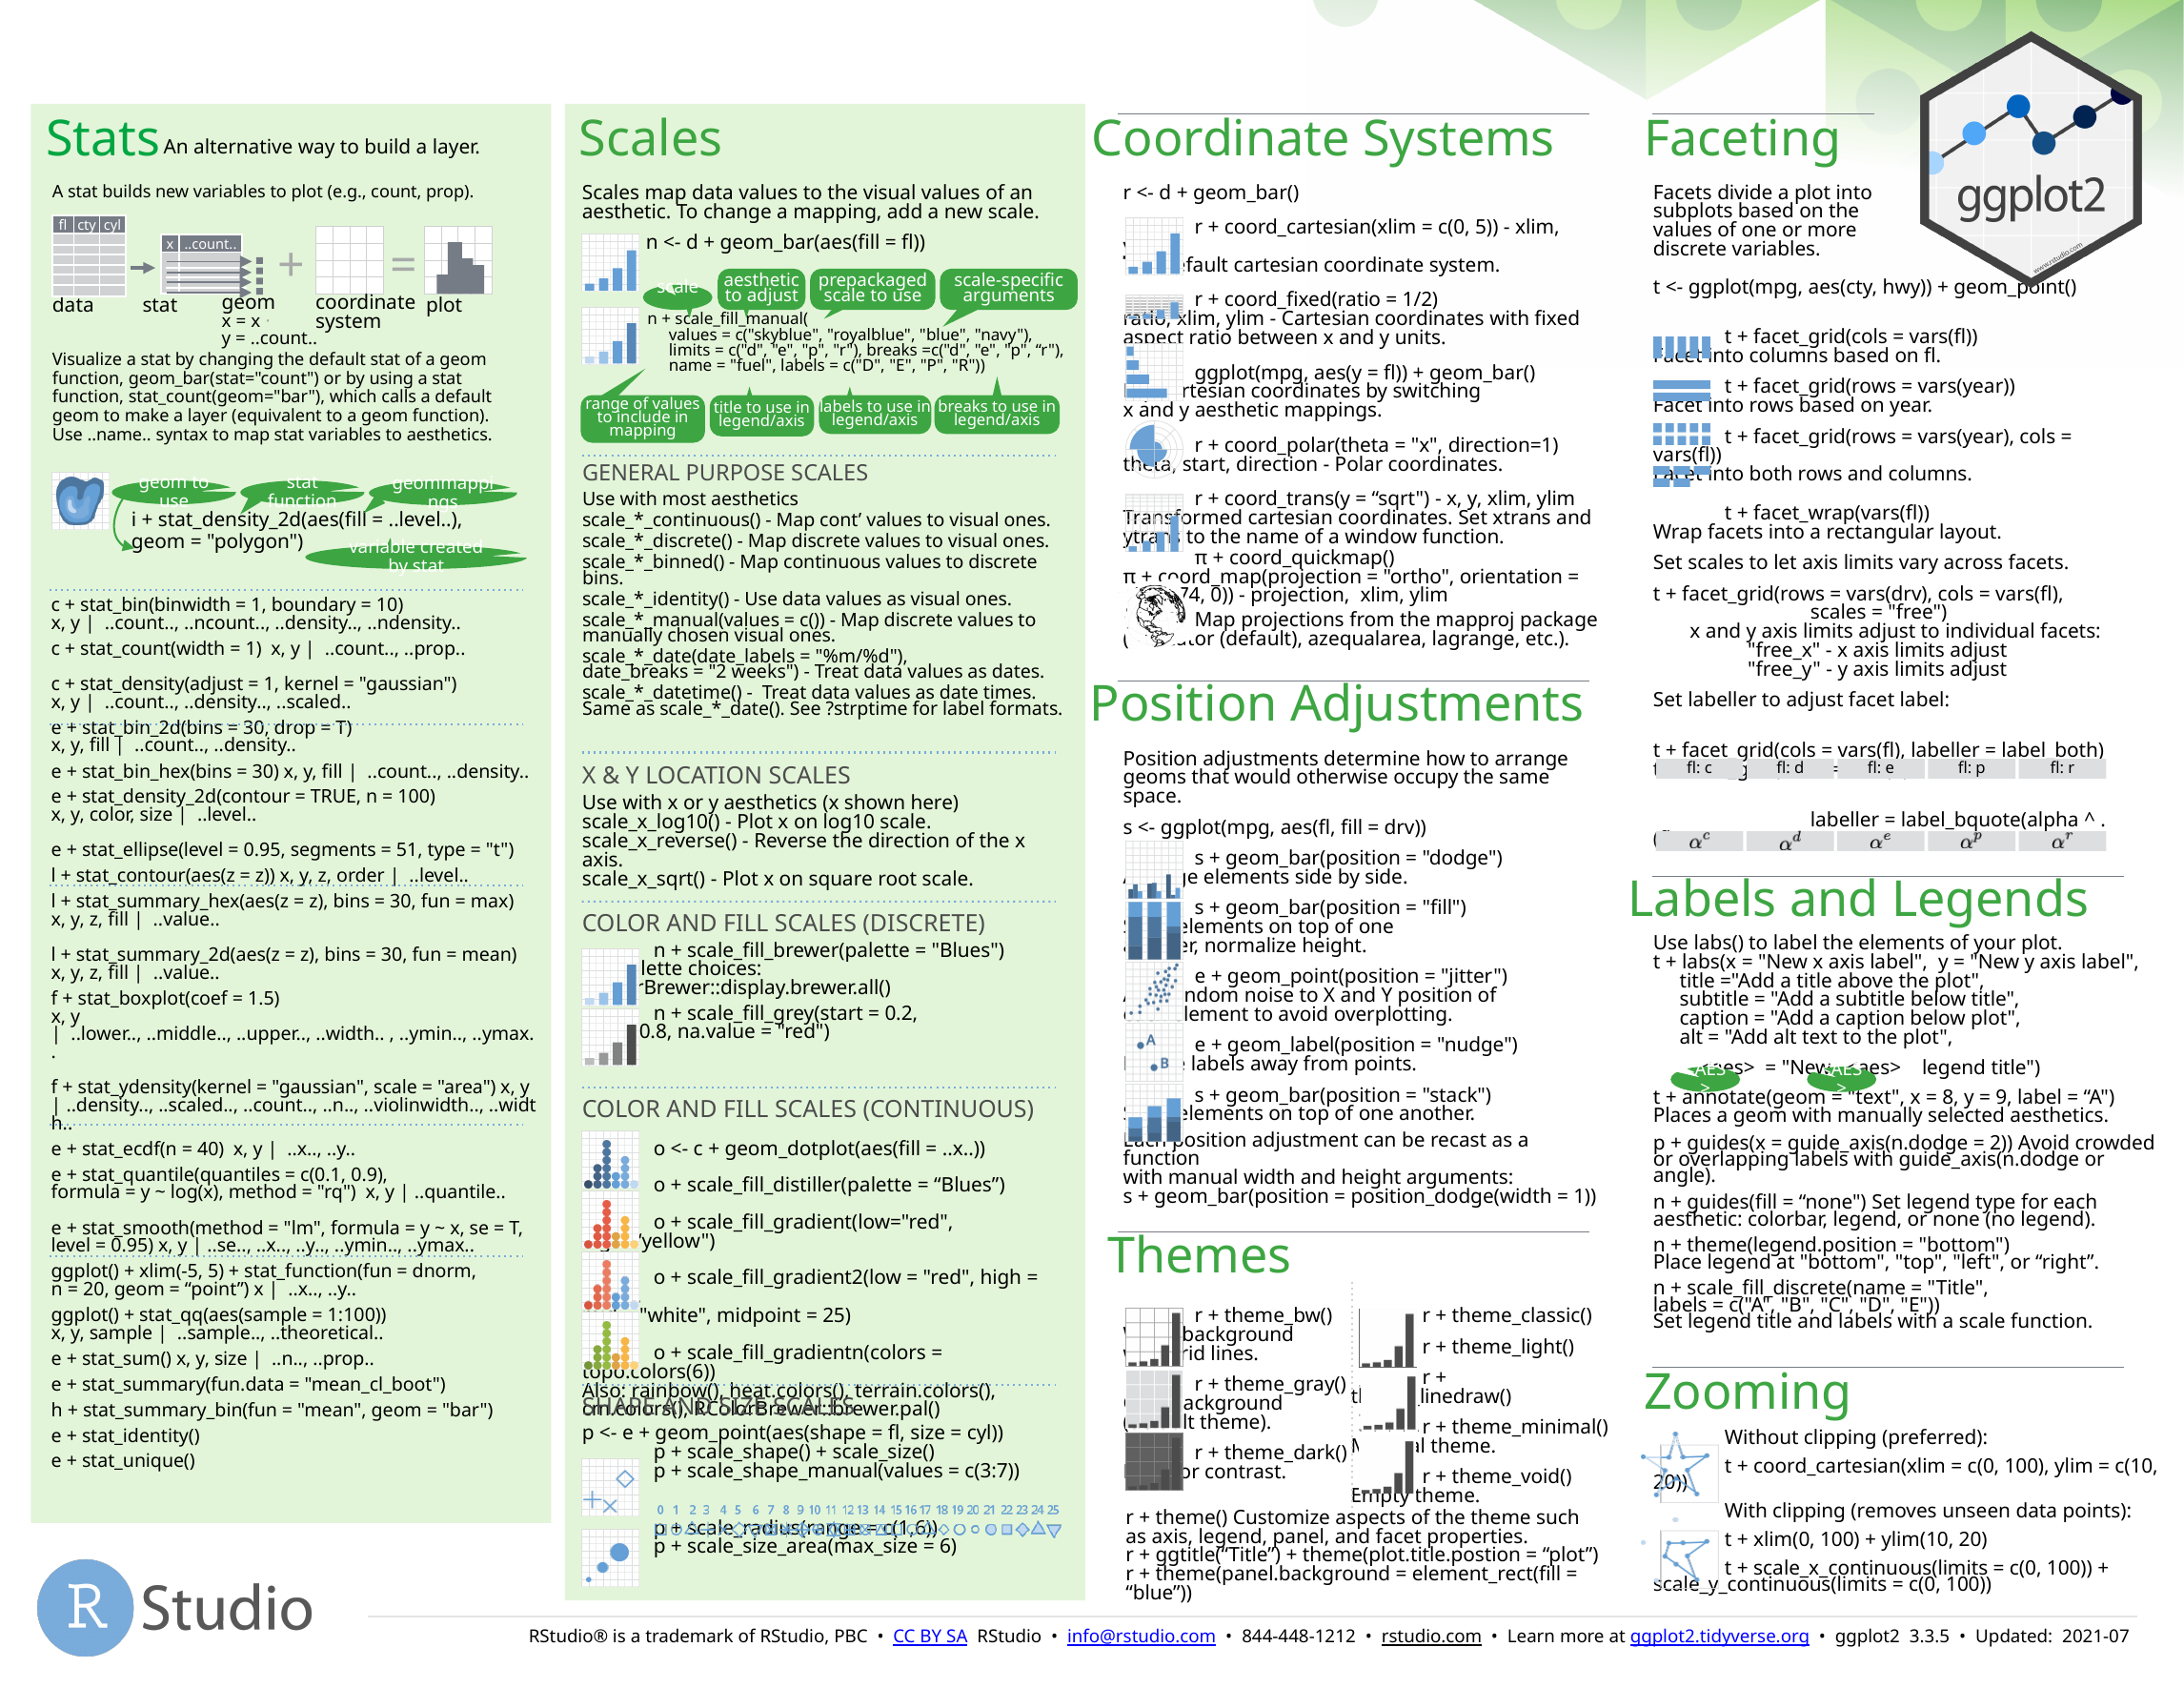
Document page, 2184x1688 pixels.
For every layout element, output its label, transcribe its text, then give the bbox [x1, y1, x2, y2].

picture [1114, 578, 1196, 657]
text_box Zooming [1641, 1369, 1855, 1421]
text_box <AES> [1807, 1067, 1877, 1092]
text_box Scales [576, 115, 725, 168]
picture [1652, 423, 1710, 445]
text_box Position adjustments determine how to arrange geoms that would otherwise occupy the same space. s <- ggplot(mpg, aes(fl, fill = drv)) s + geom_bar(position = "dodge") Arrange elements side by side. s + geom_bar(position = "fill") Stack elements on top of one another, normalize height. e + geom_point(position = "jitter") Add random noise to X and Y position of each element to avoid overplotting. e + geom_label(position = "nudge") Nudge labels away from points. s + geom_bar(position = "stack") Stack elements on top of one another. Each position adjustment can be recast as a function with manual width and height arguments: s + geom_bar(position = position_dodge(width = 1)) [1122, 750, 1601, 1249]
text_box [1655, 758, 2107, 780]
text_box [581, 1130, 640, 1186]
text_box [51, 472, 110, 530]
text_box Facets divide a plot into subplots based on the values of one or more discrete variables. t <- ggplot(mpg, aes(cty, hwy)) + geom_point() t + facet_grid(cols = vars(fl)) Facet into columns based on fl. t + facet_grid(rows = vars(year)) Facet into rows based on year. t + facet_grid(rows = vars(year), cols = vars(fl)) Facet into both rows and columns. t + facet_wrap(vars(fl)) Wrap facets into a rectangular layout. Set scales to let axis limits vary across facets. t + facet_grid(rows = vars(drv), cols = vars(fl), scales = "free") x and y axis limits adjust to individual facets: "free_x" - x axis limits adjust "free_y" - y axis limits adjust Set labeller to adjust facet label: t + facet_grid(cols = vars(fl), labeller = label_both) t + facet_grid(rows = vars(fl), labeller = label_bquote(alpha ^ .(fl))) [1653, 375, 2140, 866]
picture [1652, 380, 1710, 401]
text_box Coordinate Systems [1089, 115, 1302, 168]
text_box Stats [44, 115, 519, 168]
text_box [1125, 343, 1183, 401]
text_box SHAPE AND SIZE SCALES p <- e + geom_point(aes(shape = fl, size = cyl)) p + scale_shape() + scale_size() p + scale_shape_manual(values = c(3:7)) p + scale_radius(range = c(1,6)) p + scale_size_area(max_size = 6) [581, 1391, 1060, 1586]
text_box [1655, 829, 2107, 852]
picture [1125, 1370, 1184, 1429]
text_box A stat builds new variables to plot (e.g., count, prop). [51, 184, 530, 211]
text_box [564, 103, 1085, 210]
picture [1125, 840, 1184, 900]
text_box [581, 948, 640, 1004]
picture [1641, 1517, 1719, 1589]
text_box r <- d + geom_bar() r + coord_cartesian(xlim = c(0, 5)) - xlim, ylim The default cartesian coordinate system. r + coord_fixed(ratio = 1/2) ratio, xlim, ylim - Cartesian coordinates with fixed aspect ratio between x and y units. ggplot(mpg, aes(y = fl)) + geom_bar() Flip cartesian coordinates by switching x and y aesthetic mappings. r + coord_polar(theta = "x", direction=1) theta, start, direction - Polar coordinates. r + coord_trans(y = “sqrt") - x, y, xlim, ylim Transformed cartesian coordinates. Set xtrans and ytrans to the name of a window function. π + coord_quickmap() π + coord_map(projection = "ortho", orientation = c(41, -74, 0)) - projection, xlim, ylim Map projections from the mapproj package (mercator (default), azequalarea, lagrange, etc.). [1326, 375, 1601, 727]
text_box Scales map data values to the visual values of an aesthetic. To change a mapping, add a new scale. [581, 184, 1060, 210]
picture [1125, 1084, 1184, 1143]
picture [1125, 1023, 1184, 1082]
text_box Themes [1105, 1232, 1294, 1285]
picture [1641, 1431, 1719, 1503]
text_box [581, 1008, 640, 1067]
picture [1358, 1435, 1416, 1494]
picture [1125, 962, 1184, 1021]
picture [1305, 0, 2184, 368]
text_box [581, 234, 640, 293]
text_box Labels and Legends [1626, 876, 2092, 928]
picture [655, 1505, 1062, 1539]
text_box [1125, 217, 1183, 275]
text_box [581, 1251, 640, 1307]
text_box r + theme() Customize aspects of the theme such as axis, legend, panel, and facet properties. r + ggtitle(“Title”) + theme(plot.title.postion = “plot”) r + theme(panel.background = element_rect(fill = “blue”)) [1125, 1509, 1612, 1626]
text_box r + theme_classic() r + theme_light() r + theme_linedraw() r + theme_minimal() Minimal theme. r + theme_void() Empty theme. [1350, 1307, 1609, 1509]
text_box Position Adjustments [1326, 681, 1587, 733]
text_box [51, 214, 1321, 1188]
text_box COLOR AND FILL SCALES (CONTINUOUS) o <- c + geom_dotplot(aes(fill = ..x..)) o + scale_fill_distiller(palette = “Blues”) o + scale_fill_gradient(low="red", high=“yellow") o + scale_fill_gradient2(low = "red", high = “blue”, mid = "white", midpoint = 25) o + scale_fill_gradientn(colors = topo.colors(6)) Also: rainbow(), heat.colors(), terrain.colors(), cm.colors(), RColorBrewer::brewer.pal() [581, 1191, 1079, 1425]
picture [1358, 1372, 1419, 1432]
text_box r + theme_bw() White background with grid lines. r + theme_gray() Grey background (default theme). r + theme_dark() Dark for contrast. [1122, 1307, 1350, 1518]
text_box [30, 103, 552, 1523]
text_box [581, 1190, 640, 1247]
text_box An alternative way to build a layer. [163, 138, 498, 168]
picture [1125, 420, 1183, 478]
picture [1125, 295, 1184, 319]
text_box <AES> [1670, 1067, 1741, 1092]
text_box c + stat_bin(binwidth = 1, boundary = 10) x, y | ..count.., ..ncount.., ..density.., ..ndensity.. c + stat_count(width = 1) x, y | ..count.., ..prop.. c + stat_density(adjust = 1, kernel = "gaussian") x, y | ..count.., ..density.., ..scaled.. e + stat_bin_2d(bins = 30, drop = T) x, y, fill | ..count.., ..density.. e + stat_bin_hex(bins = 30) x, y, fill | ..count.., ..density.. e + stat_density_2d(contour = TRUE, n = 100) x, y, color, size | ..level.. e + stat_ellipse(level = 0.95, segments = 51, type = "t") l + stat_contour(aes(z = z)) x, y, z, order | ..level.. l + stat_summary_hex(aes(z = z), bins = 30, fun = max) x, y, z, fill | ..value.. l + stat_summary_2d(aes(z = z), bins = 30, fun = mean) x, y, z, fill | ..value.. f + stat_boxplot(coef = 1.5) x, y | ..lower.., ..middle.., ..upper.., ..width.. , ..ymin.., ..ymax.. f + stat_ydensity(kernel = "gaussian", scale = "area") x, y | ..density.., ..scaled.., ..count.., ..n.., ..violinwidth.., ..width.. e + stat_ecdf(n = 40) x, y | ..x.., ..y.. e + stat_quantile(quantiles = c(0.1, 0.9), formula = y ~ log(x), method = "rq") x, y | ..quantile.. e + stat_smooth(method = "lm", formula = y ~ x, se = T, level = 0.95) x, y | ..se.., ..x.., ..y.., ..ymin.., ..ymax.. ggplot() + xlim(-5, 5) + stat_function(fun = dnorm, n = 20, geom = “point”) x | ..x.., ..y.. ggplot() + stat_qq(aes(sample = 1:100)) x, y, sample | ..sample.., ..theoretical.. e + stat_sum() x, y, size | ..n.., ..prop.. e + stat_summary(fun.data = "mean_cl_boot") h + stat_summary_bin(fun = "mean", geom = "bar") e + stat_identity() e + stat_unique() [51, 1190, 538, 1524]
picture [581, 307, 640, 365]
text_box RStudio® is a trademark of RStudio, PBC • CC BY SA RStudio • info@rstudio.com • 844-448-1212 • rstudio.com • Learn more at ggplot2.tidyverse.org • ggplot2 3.3.5 • Updated: 2021-07 [368, 1617, 2138, 1657]
picture [36, 1559, 313, 1657]
picture [1125, 1308, 1184, 1367]
picture [1358, 1309, 1417, 1368]
picture [1125, 901, 1184, 960]
text_box Without clipping (preferred): t + coord_cartesian(xlim = c(0, 100), ylim = c(10, 20)) With clipping (removes unseen data points): t + xlim(0, 100) + ylim(10, 20) t + scale_x_continuous(limits = c(0, 100)) + scale_y_continuous(limits = c(0, 100)) [1653, 1431, 2174, 1677]
picture [1652, 466, 1710, 488]
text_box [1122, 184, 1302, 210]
text_box [564, 1191, 1085, 1601]
picture [1125, 493, 1184, 552]
picture [581, 1529, 640, 1587]
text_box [581, 1312, 640, 1370]
picture [1125, 1432, 1184, 1491]
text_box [581, 1458, 640, 1516]
text_box Use labs() to label the elements of your plot. t + labs(x = "New x axis label", y = "New y axis label", title ="Add a title above the plot", subtitle = "Add a subtitle below title", caption = "Add a caption below plot", alt = "Add alt text to the plot", <aes> = "New <aes> legend title") t + annotate(geom = "text", x = 8, y = 9, label = “A") Places a geom with manually selected aesthetics. p + guides(x = guide_axis(n.dodge = 2)) Avoid crowded or overlapping labels with guide_axis(n.dodge or angle). n + guides(fill = “none") Set legend type for each aesthetic: colorbar, legend, or none (no legend). n + theme(legend.position = "bottom") Place legend at "bottom", "top", "left", or “right”. n + scale_fill_discrete(name = "Title", labels = c("A", "B", "C", "D", "E")) Set legend title and labels with a scale function. [1653, 934, 2155, 1368]
